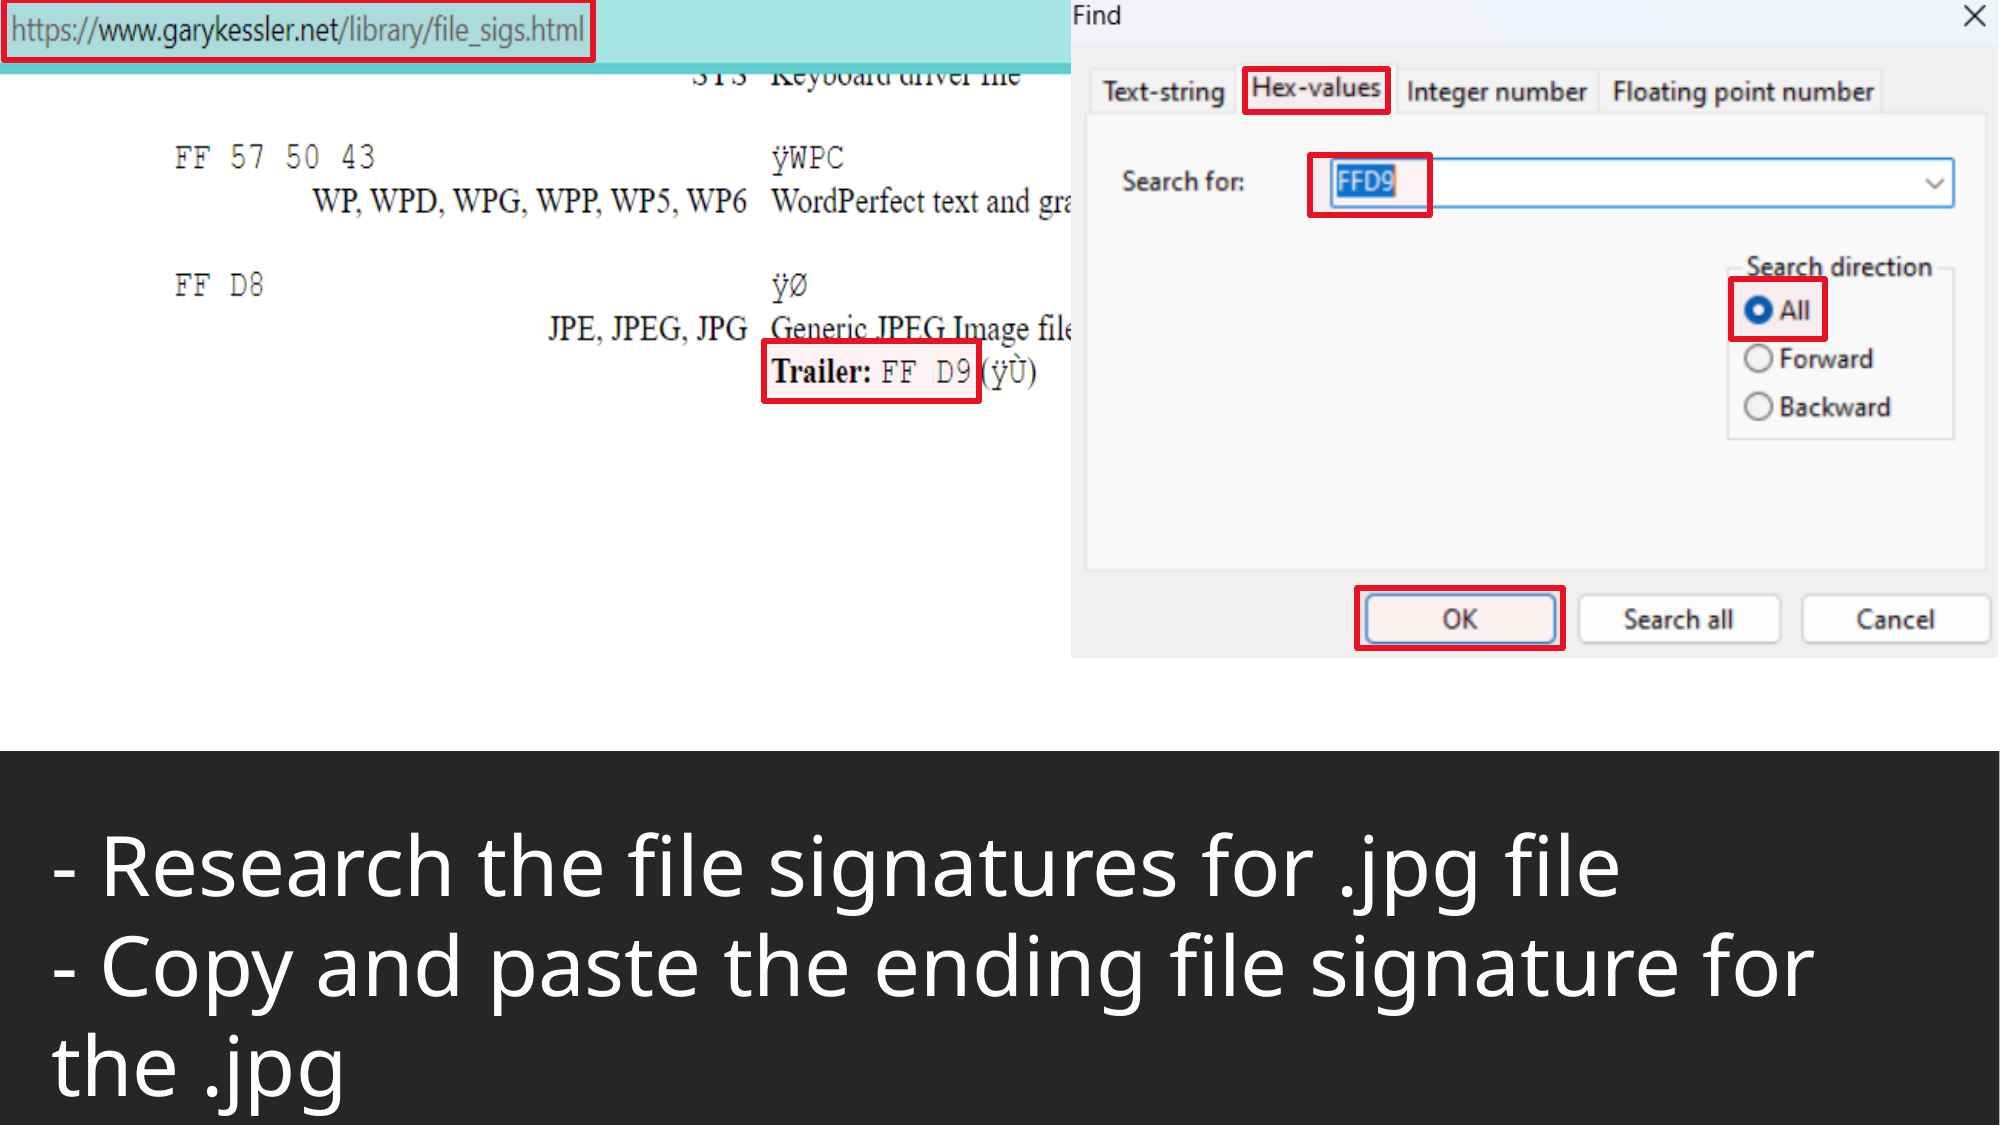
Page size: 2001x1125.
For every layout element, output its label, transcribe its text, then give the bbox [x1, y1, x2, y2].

text_box - Research the file signatures for .jpg file - Copy and paste the ending file signature for the .jpg into the “hex search query” [36, 805, 1931, 1125]
picture [0, 0, 1998, 659]
